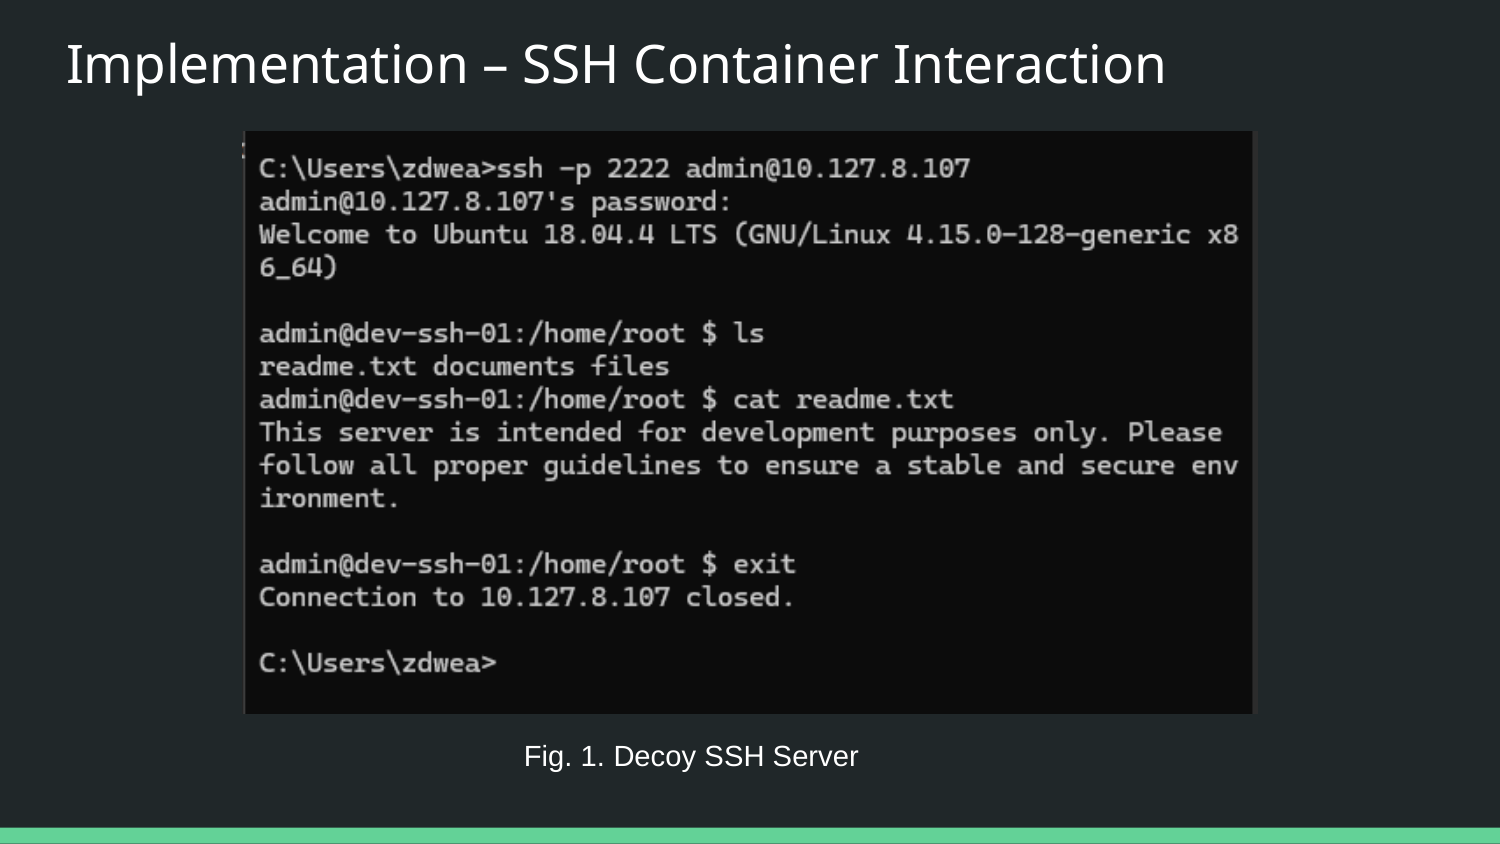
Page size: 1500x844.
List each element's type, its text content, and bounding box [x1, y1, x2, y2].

text_box Fig. 1. Decoy SSH Server [508, 729, 992, 780]
picture [242, 131, 1258, 714]
title Implementation – SSH Container Interaction [51, 15, 1449, 110]
